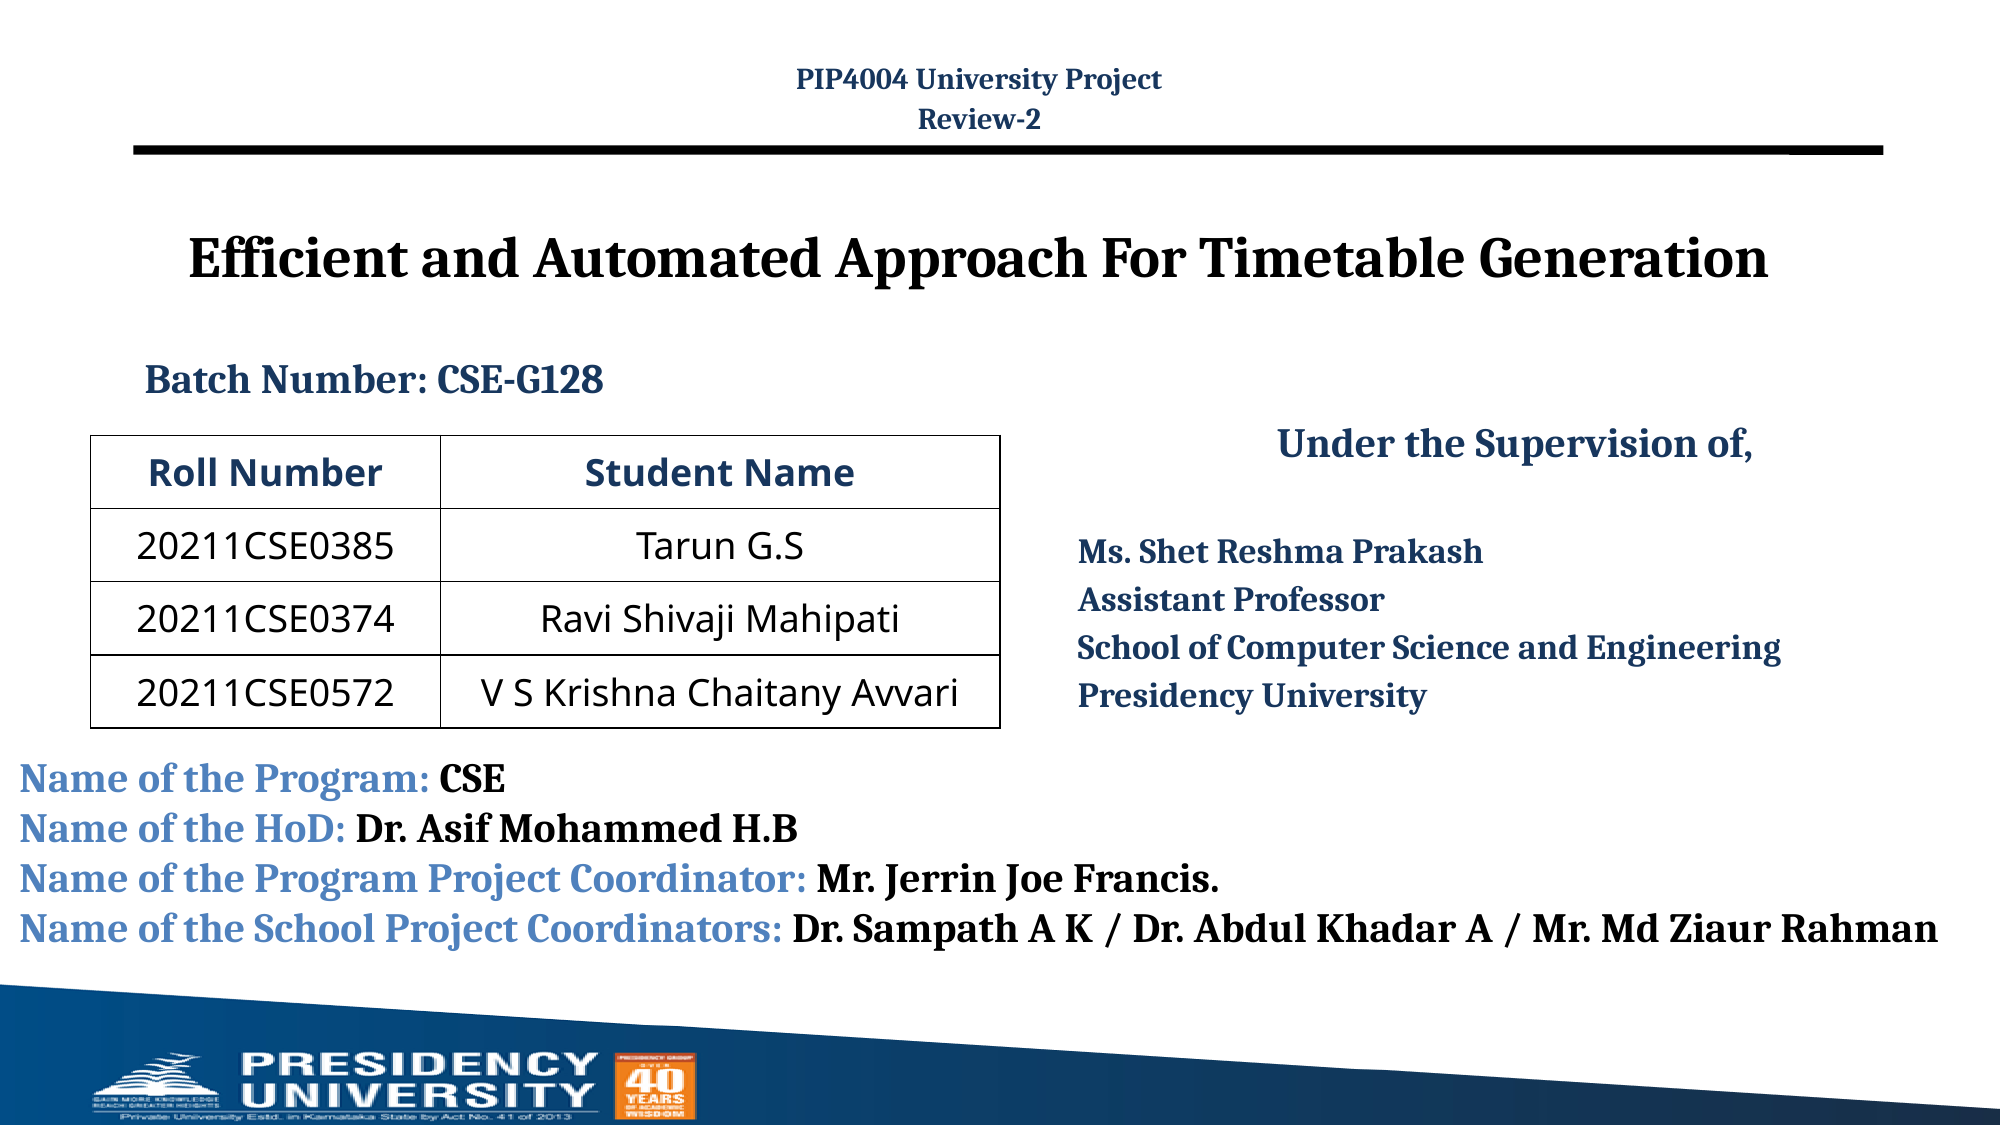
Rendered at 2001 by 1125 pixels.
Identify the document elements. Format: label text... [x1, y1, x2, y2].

text_box Under the Supervision of, Ms. Shet Reshma Prakash Assistant Professor School of Computer Science and Engineering Presidency University [1062, 412, 1968, 743]
subtitle Batch Number: CSE-G128 [129, 344, 781, 435]
title Efficient and Automated Approach For Timetable Generation [129, 175, 1830, 334]
table_cell 20211CSE0374 [91, 582, 440, 654]
table_header Student Name [441, 436, 999, 508]
table_header Roll Number [91, 436, 440, 508]
text_box Name of the Program: CSE Name of the HoD: Dr. Asif Mohammed H.B Name of the Program Project Coordinator: Mr. Jerrin Joe Francis. Name of the School Project Coordinators: Dr. Sampath A K / Dr. Abdul Khadar A / Mr. Md Ziaur Rahman [4, 743, 2000, 1000]
table_cell Tarun G.S [441, 509, 999, 581]
picture [0, 982, 2000, 1125]
table_cell Ravi Shivaji Mahipati [441, 582, 999, 654]
text_box PIP4004 University Project Review-2 [653, 54, 1306, 146]
table_cell V S Krishna Chaitany Avvari [441, 656, 999, 727]
table_cell 20211CSE0572 [91, 656, 440, 727]
table_cell 20211CSE0385 [91, 509, 440, 581]
